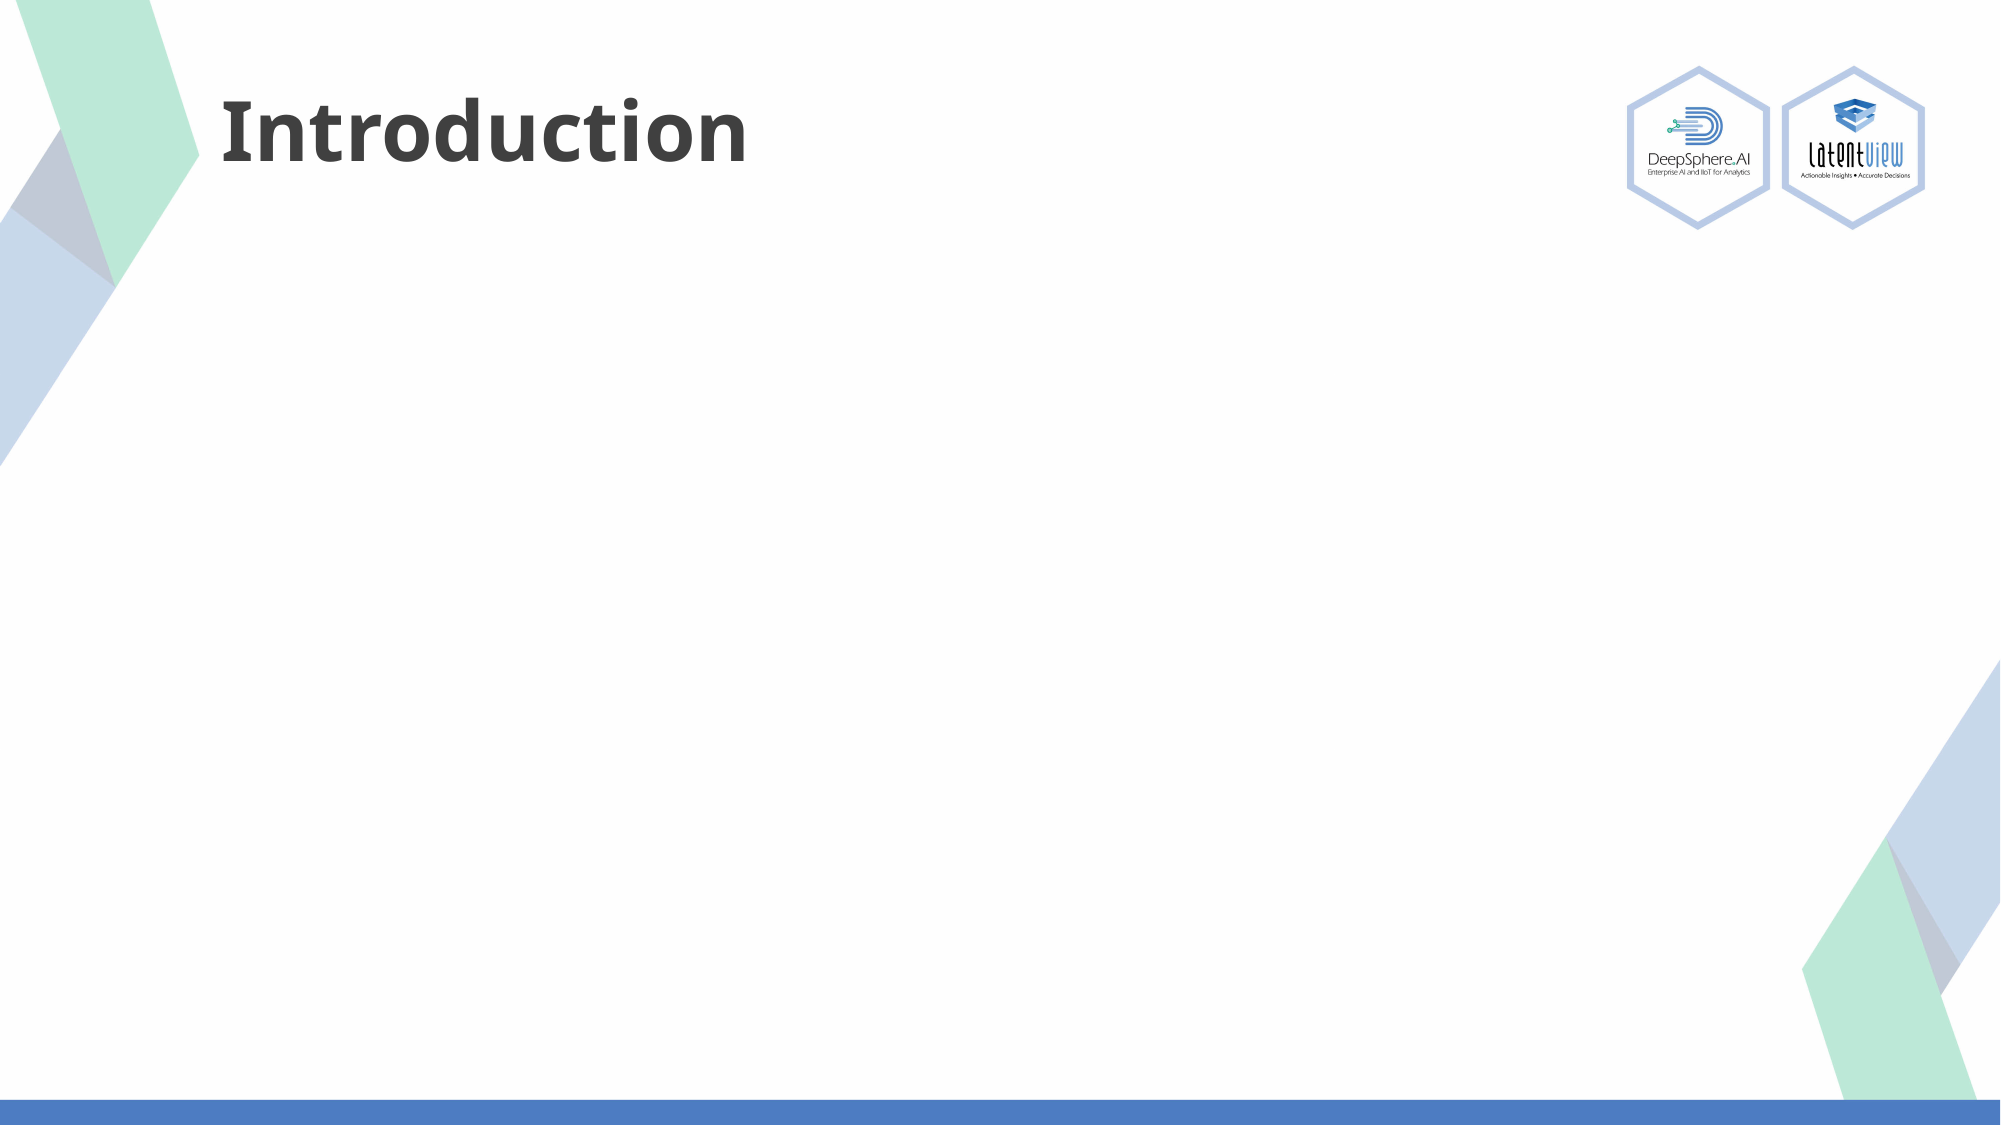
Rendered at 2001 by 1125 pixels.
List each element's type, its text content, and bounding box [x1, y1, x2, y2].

text_box Introduction [206, 70, 766, 186]
picture [0, 0, 2001, 1125]
